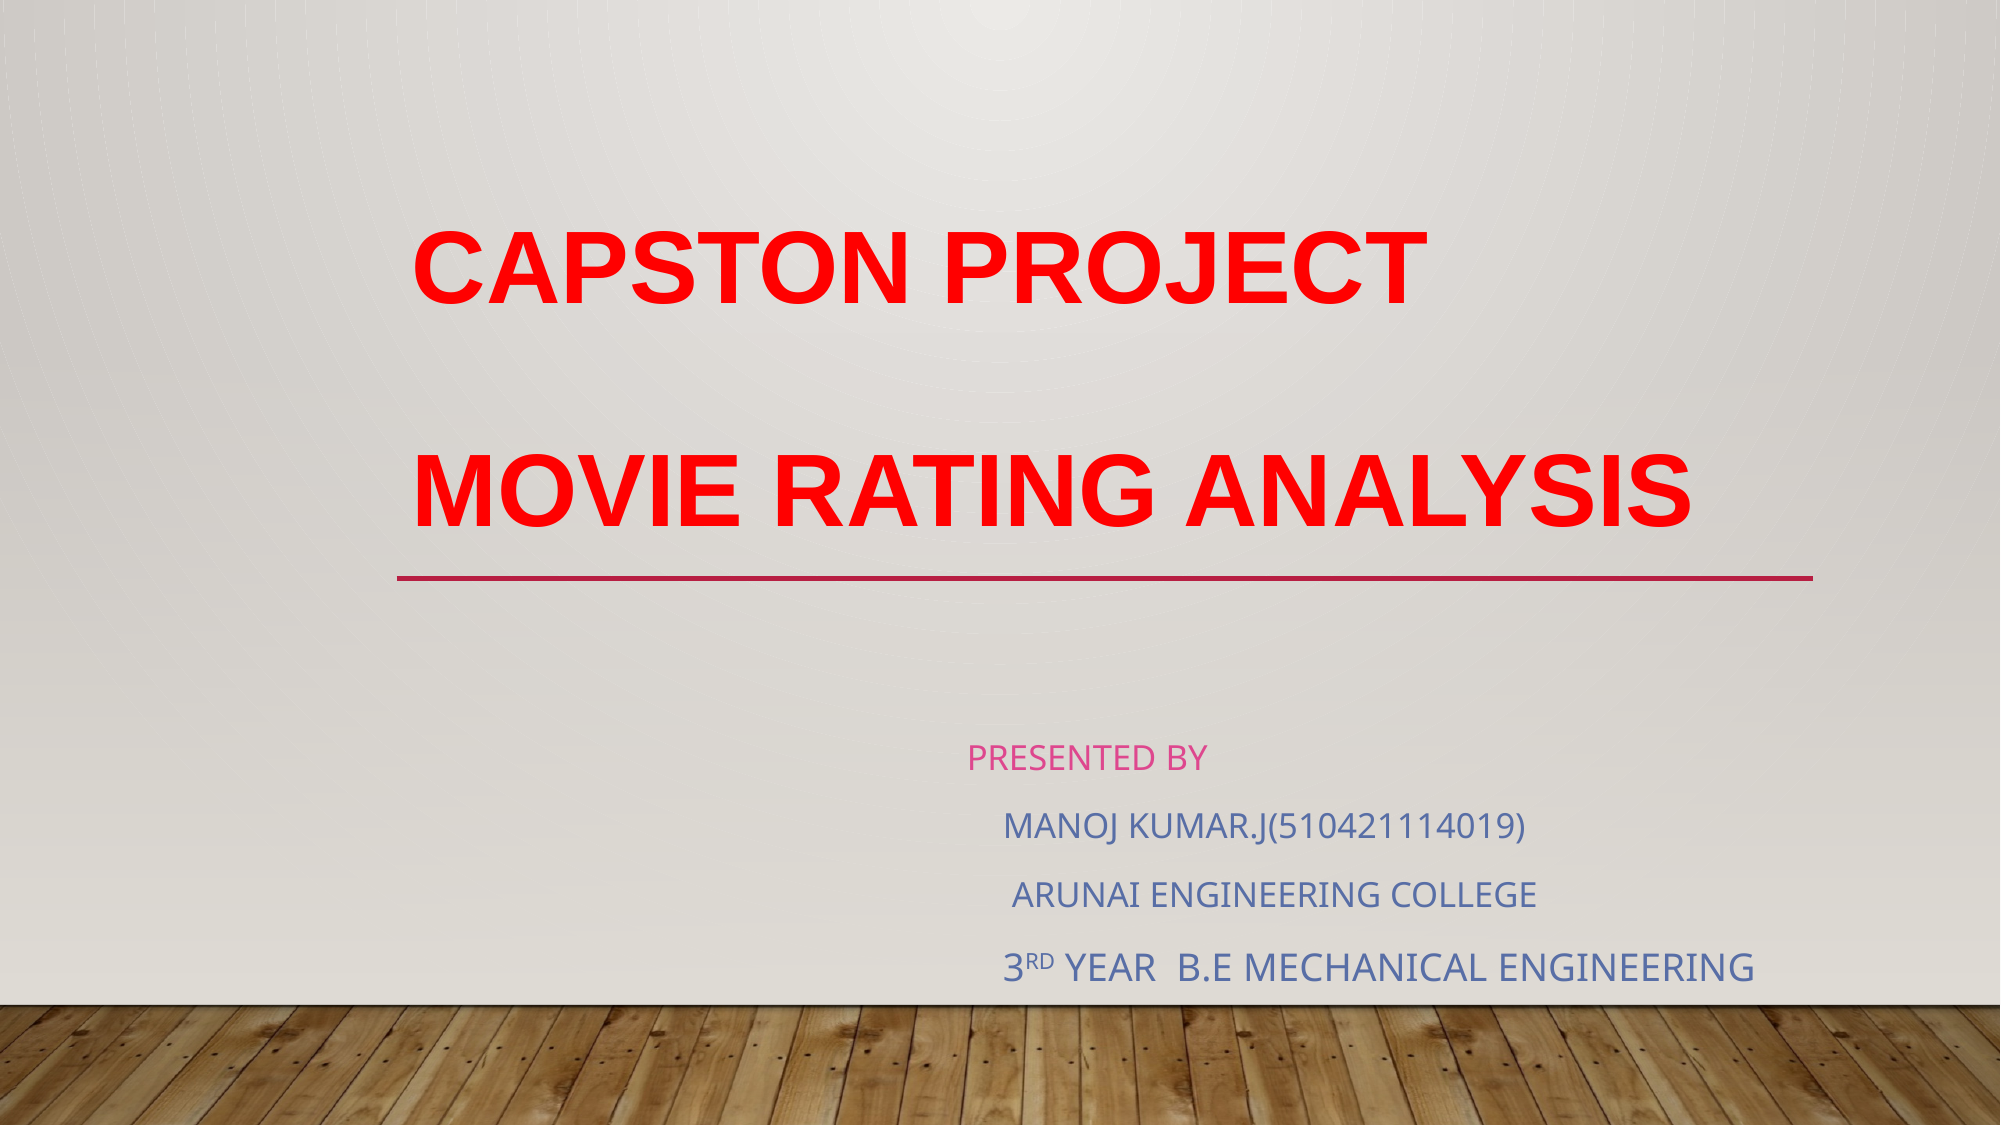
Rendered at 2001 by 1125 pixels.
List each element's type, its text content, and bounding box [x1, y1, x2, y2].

subtitle PRESENTED BY manoj kumar.j(510421114019) ARUNAI ENGINEERING COLLEGE 3RD YEAR B.E MECHANICAL ENGINEERING [249, 712, 2000, 1057]
picture [0, 1005, 2000, 1125]
title CAPSTON PROJECT MOVIE RATING ANALYSIS [396, 131, 1814, 549]
